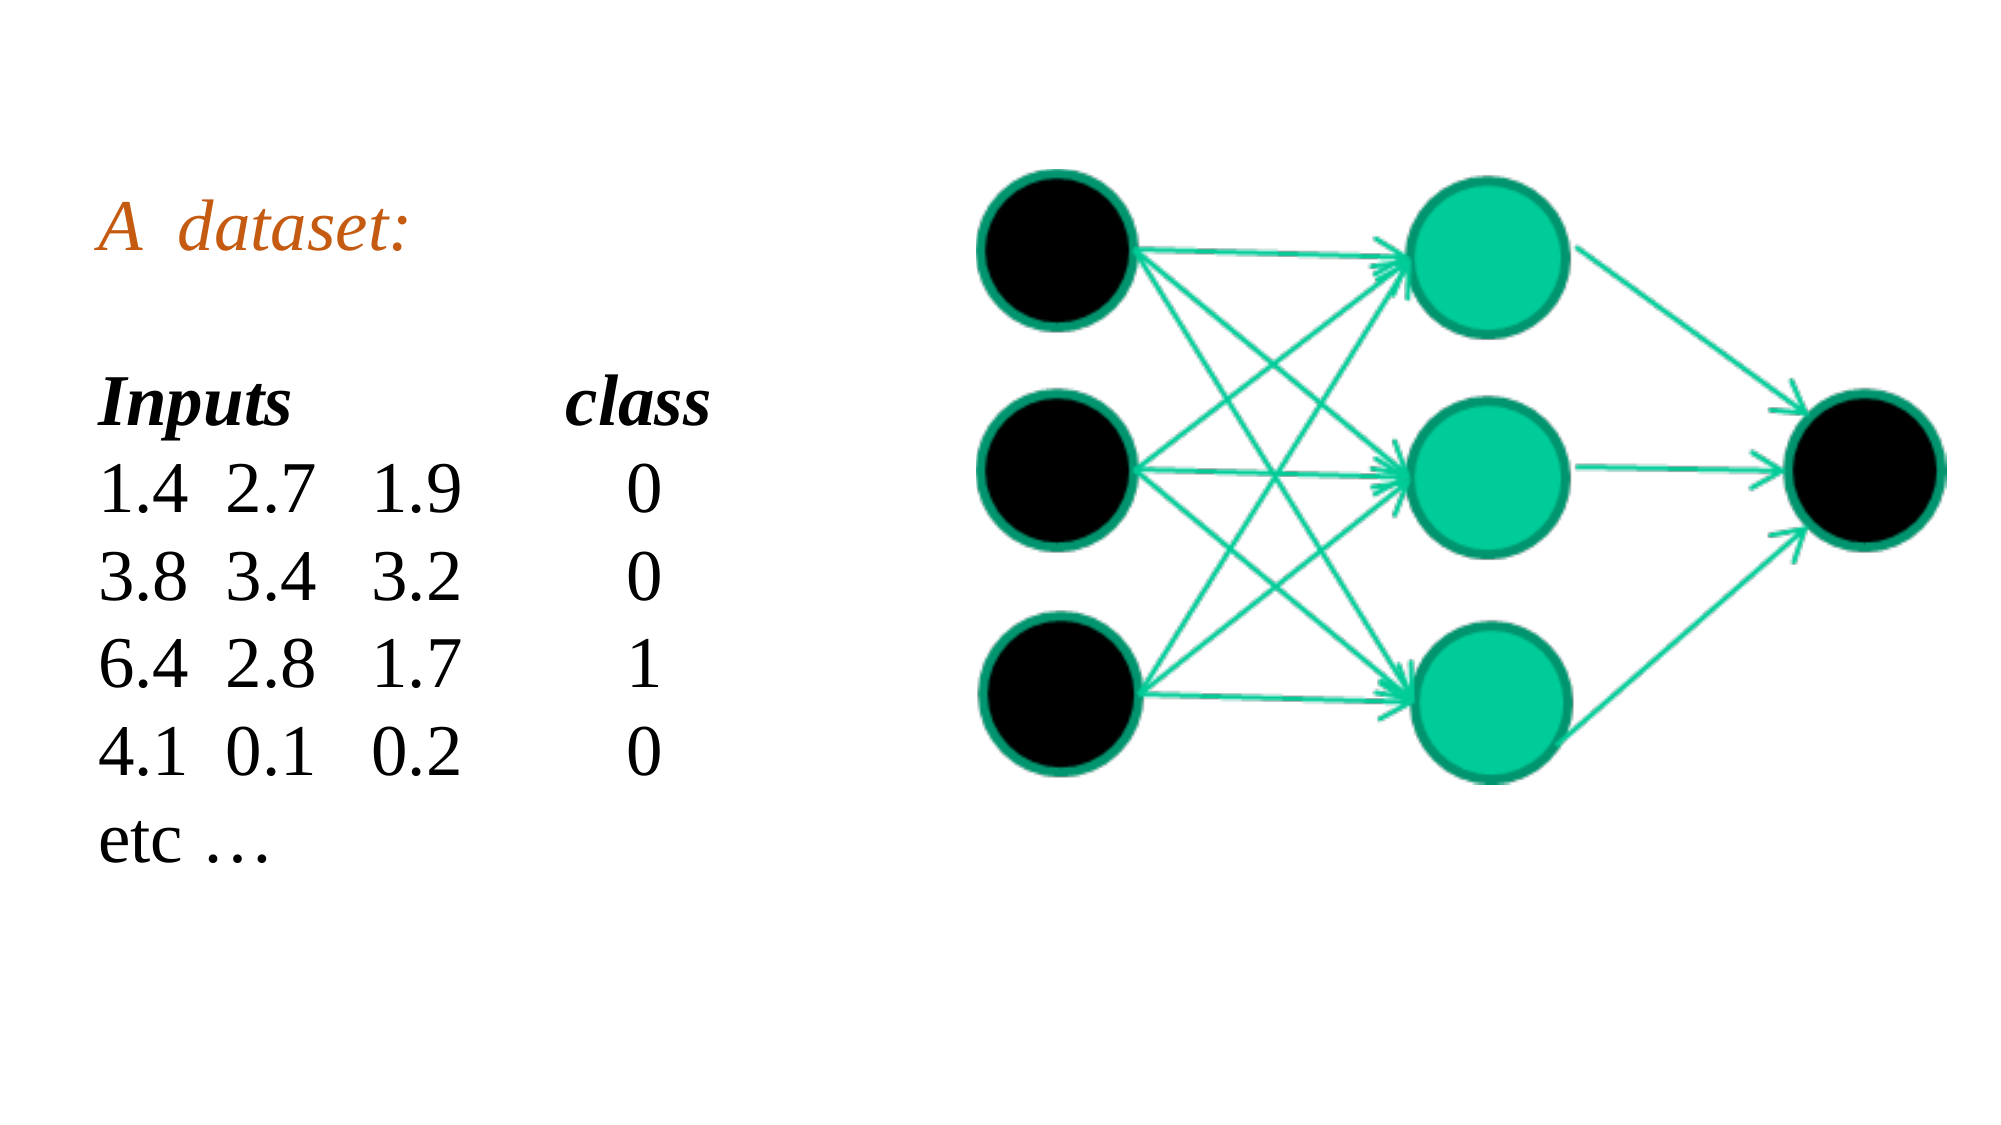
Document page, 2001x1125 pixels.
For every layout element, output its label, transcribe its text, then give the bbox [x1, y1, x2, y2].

text_box A dataset: Inputs class 1.4 2.7 1.9 0 3.8 3.4 3.2 0 6.4 2.8 1.7 1 4.1 0.1 0.2 0 etc … [83, 169, 795, 885]
picture [976, 169, 1947, 785]
